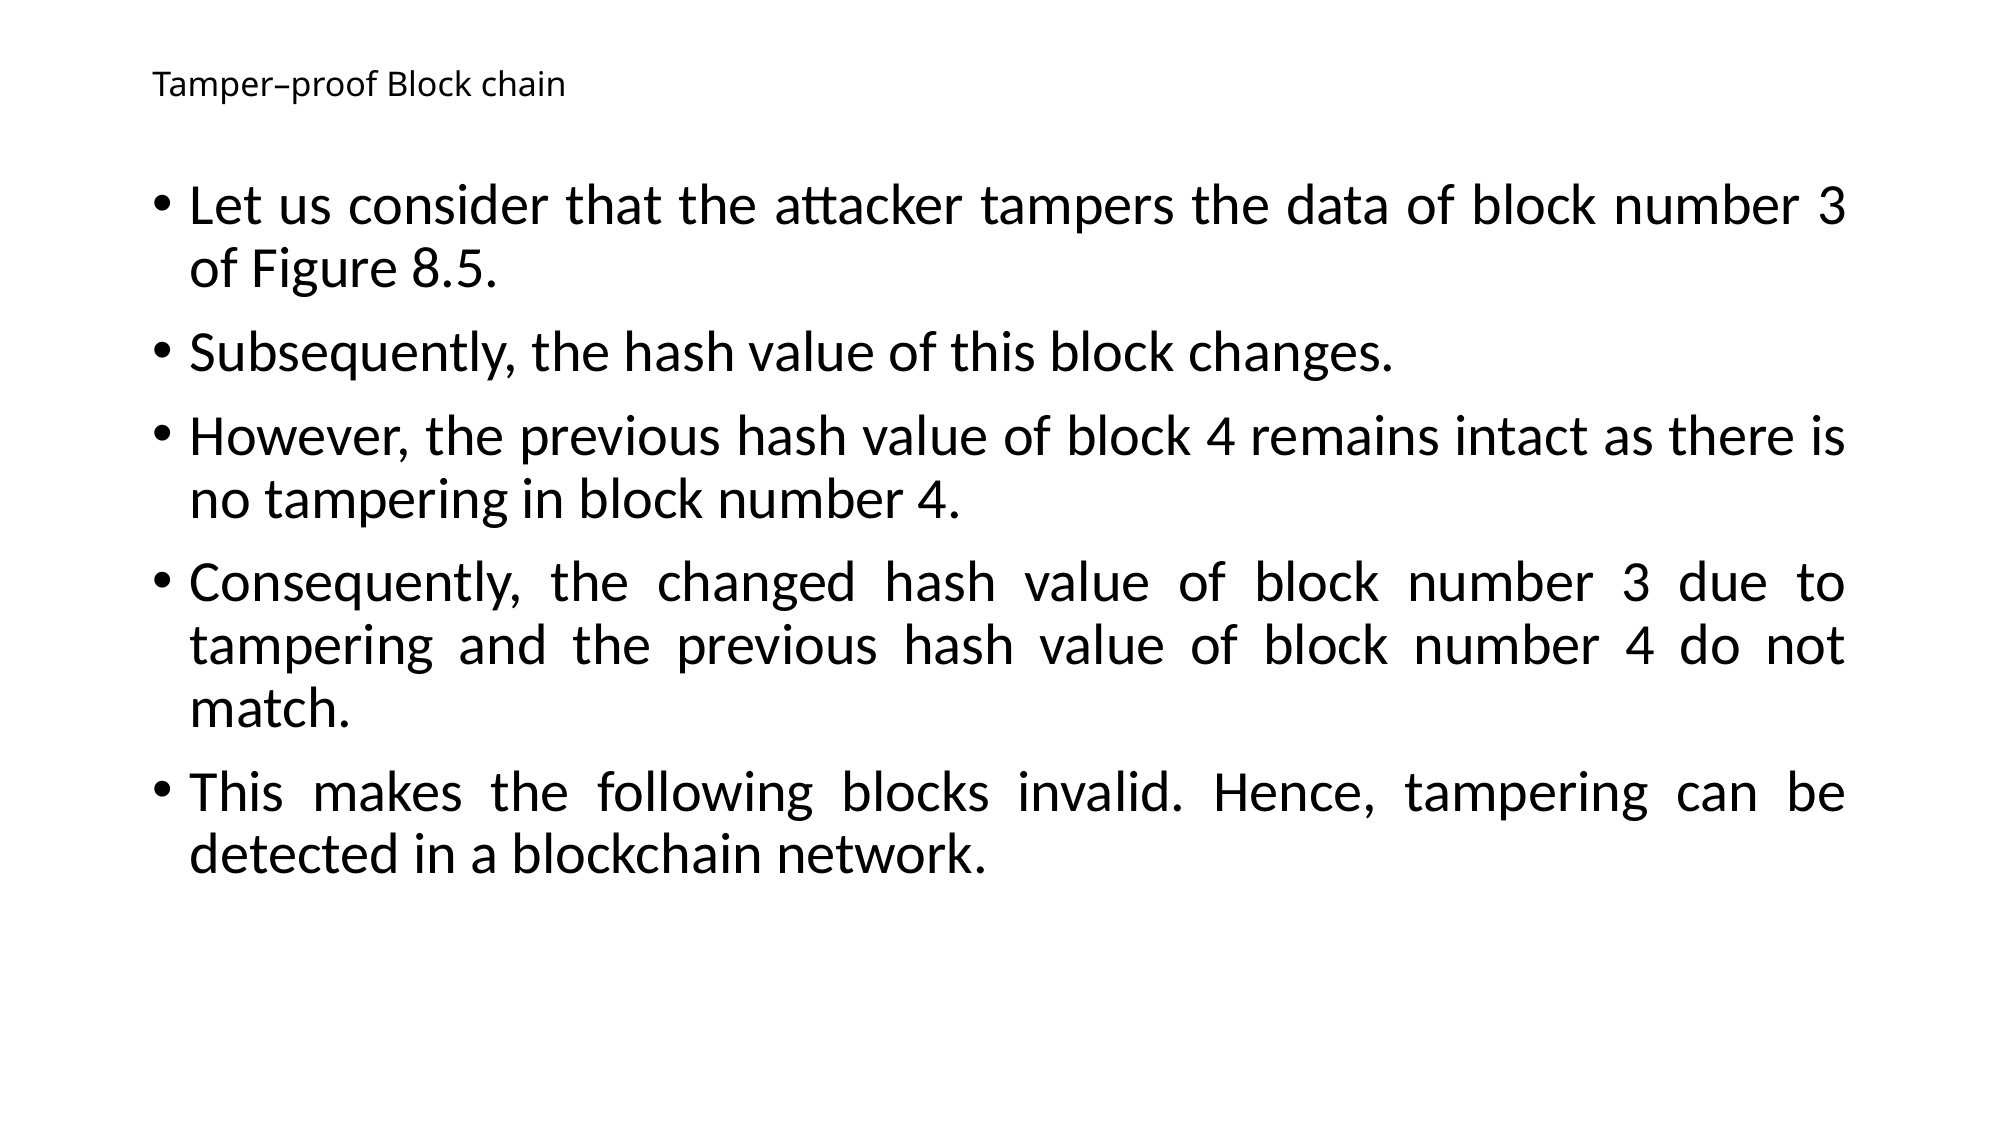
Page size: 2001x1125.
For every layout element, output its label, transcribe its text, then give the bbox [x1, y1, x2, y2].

list Let us consider that the attacker tampers the data of block number 3 of Figure 8.5. Subsequently, the hash value of this block changes. However, the previous hash value of block 4 remains intact as there is no tampering in block number 4. Consequently, the changed hash value of block number 3 due to tampering and the previous hash value of block number 4 do not match. This makes the following blocks invalid. Hence, tampering can be detected in a blockchain network. [137, 167, 1863, 1069]
title Tamper–proof Block chain [137, 59, 1863, 112]
